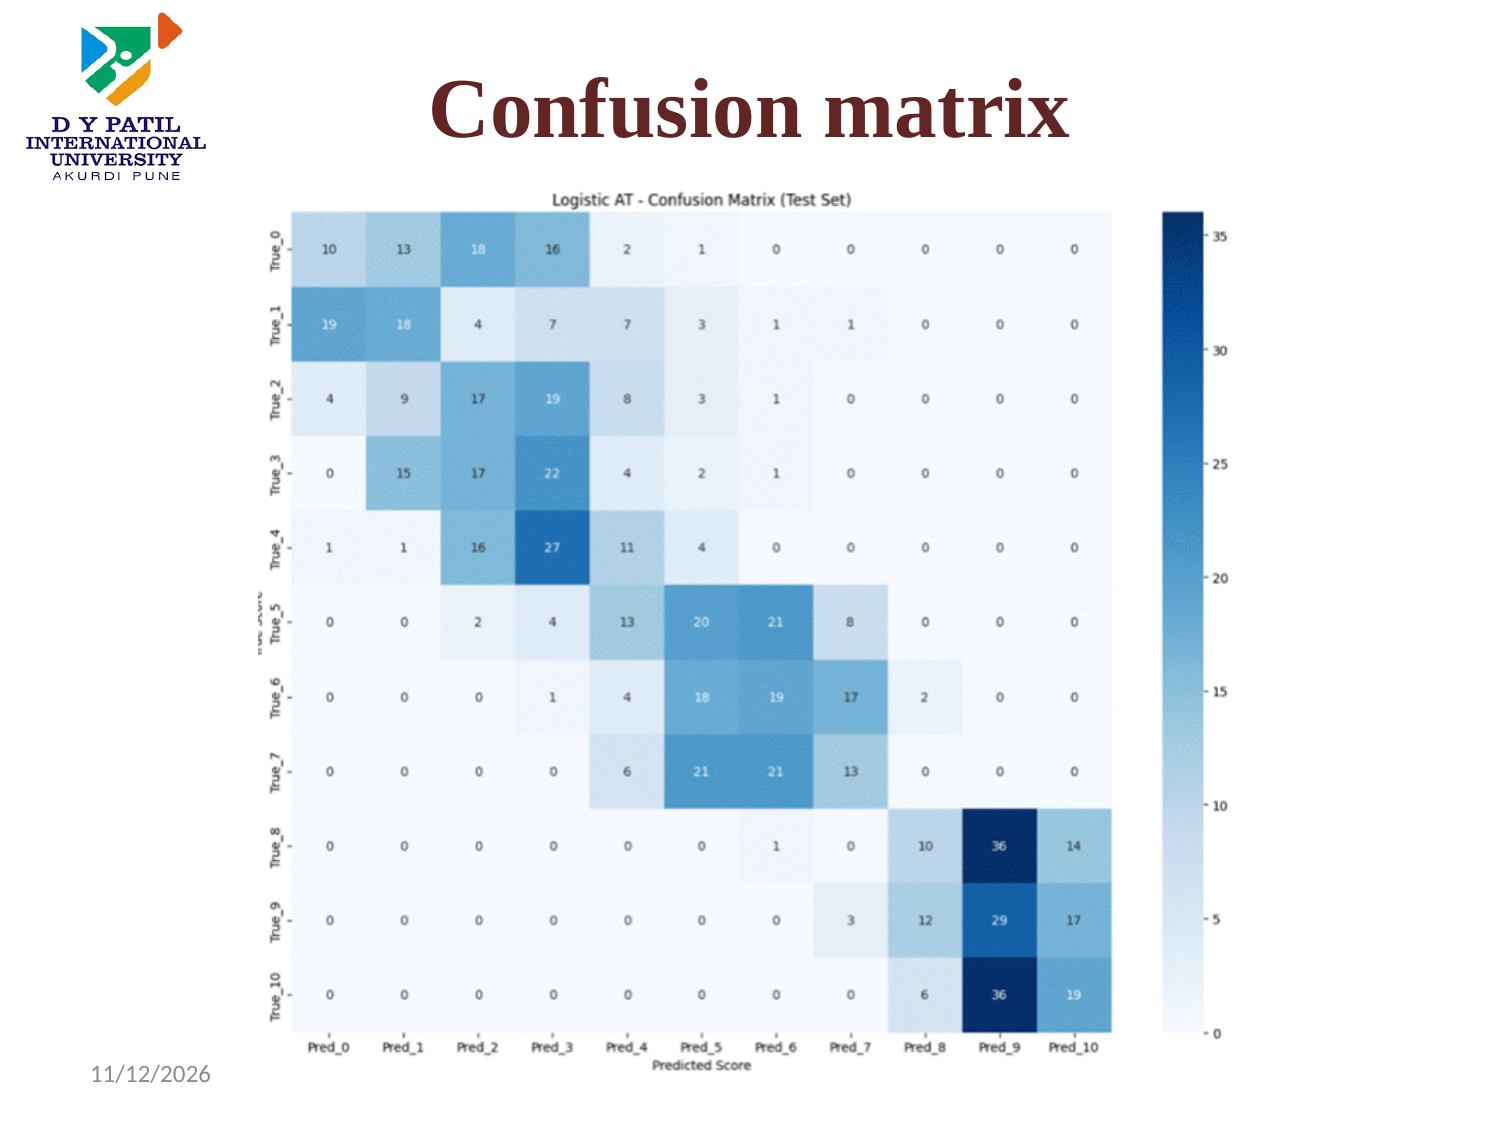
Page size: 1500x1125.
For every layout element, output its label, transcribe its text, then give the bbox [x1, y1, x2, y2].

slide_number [75, 1042, 425, 1103]
picture [4, 0, 226, 192]
title Confusion matrix [232, 45, 1425, 163]
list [258, 185, 1242, 1079]
